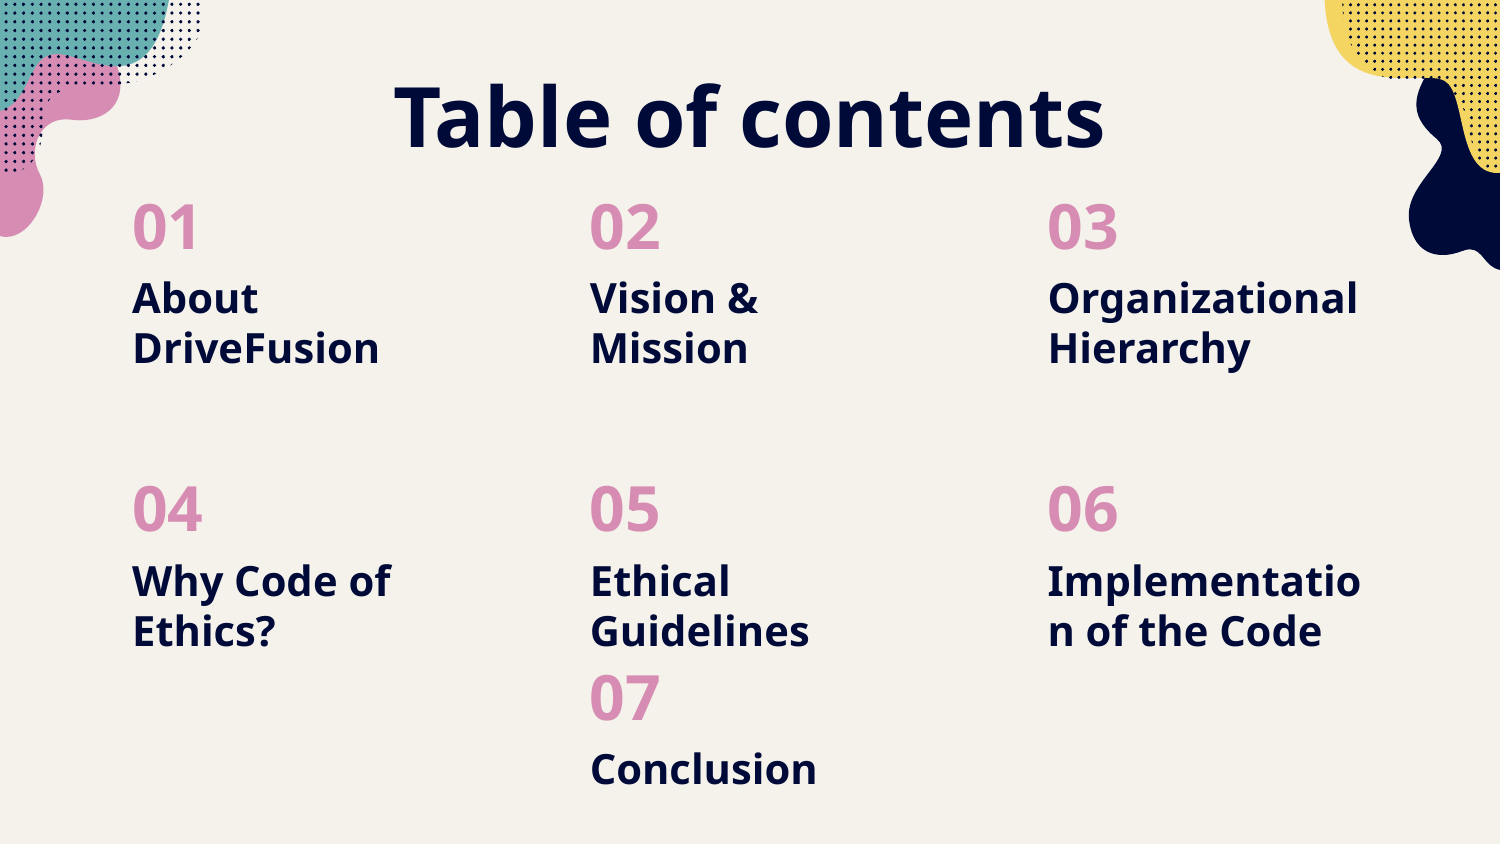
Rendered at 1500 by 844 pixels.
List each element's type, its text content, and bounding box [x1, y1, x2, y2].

subtitle Why Code of Ethics? [116, 539, 468, 690]
title 06 [1032, 479, 1383, 535]
subtitle About DriveFusion [116, 256, 468, 378]
subtitle Implementation of the Code [1032, 539, 1383, 692]
title 01 [116, 197, 468, 252]
title 05 [574, 479, 926, 535]
text_box 07 [574, 667, 926, 723]
subtitle Vision & Mission [574, 256, 926, 325]
title 03 [1032, 197, 1383, 252]
text_box Conclusion [574, 727, 926, 796]
subtitle Ethical Guidelines [574, 539, 926, 608]
subtitle Organizational Hierarchy [1032, 256, 1383, 376]
title 02 [574, 197, 926, 252]
title Table of contents [116, 49, 1383, 150]
title 04 [116, 479, 468, 535]
